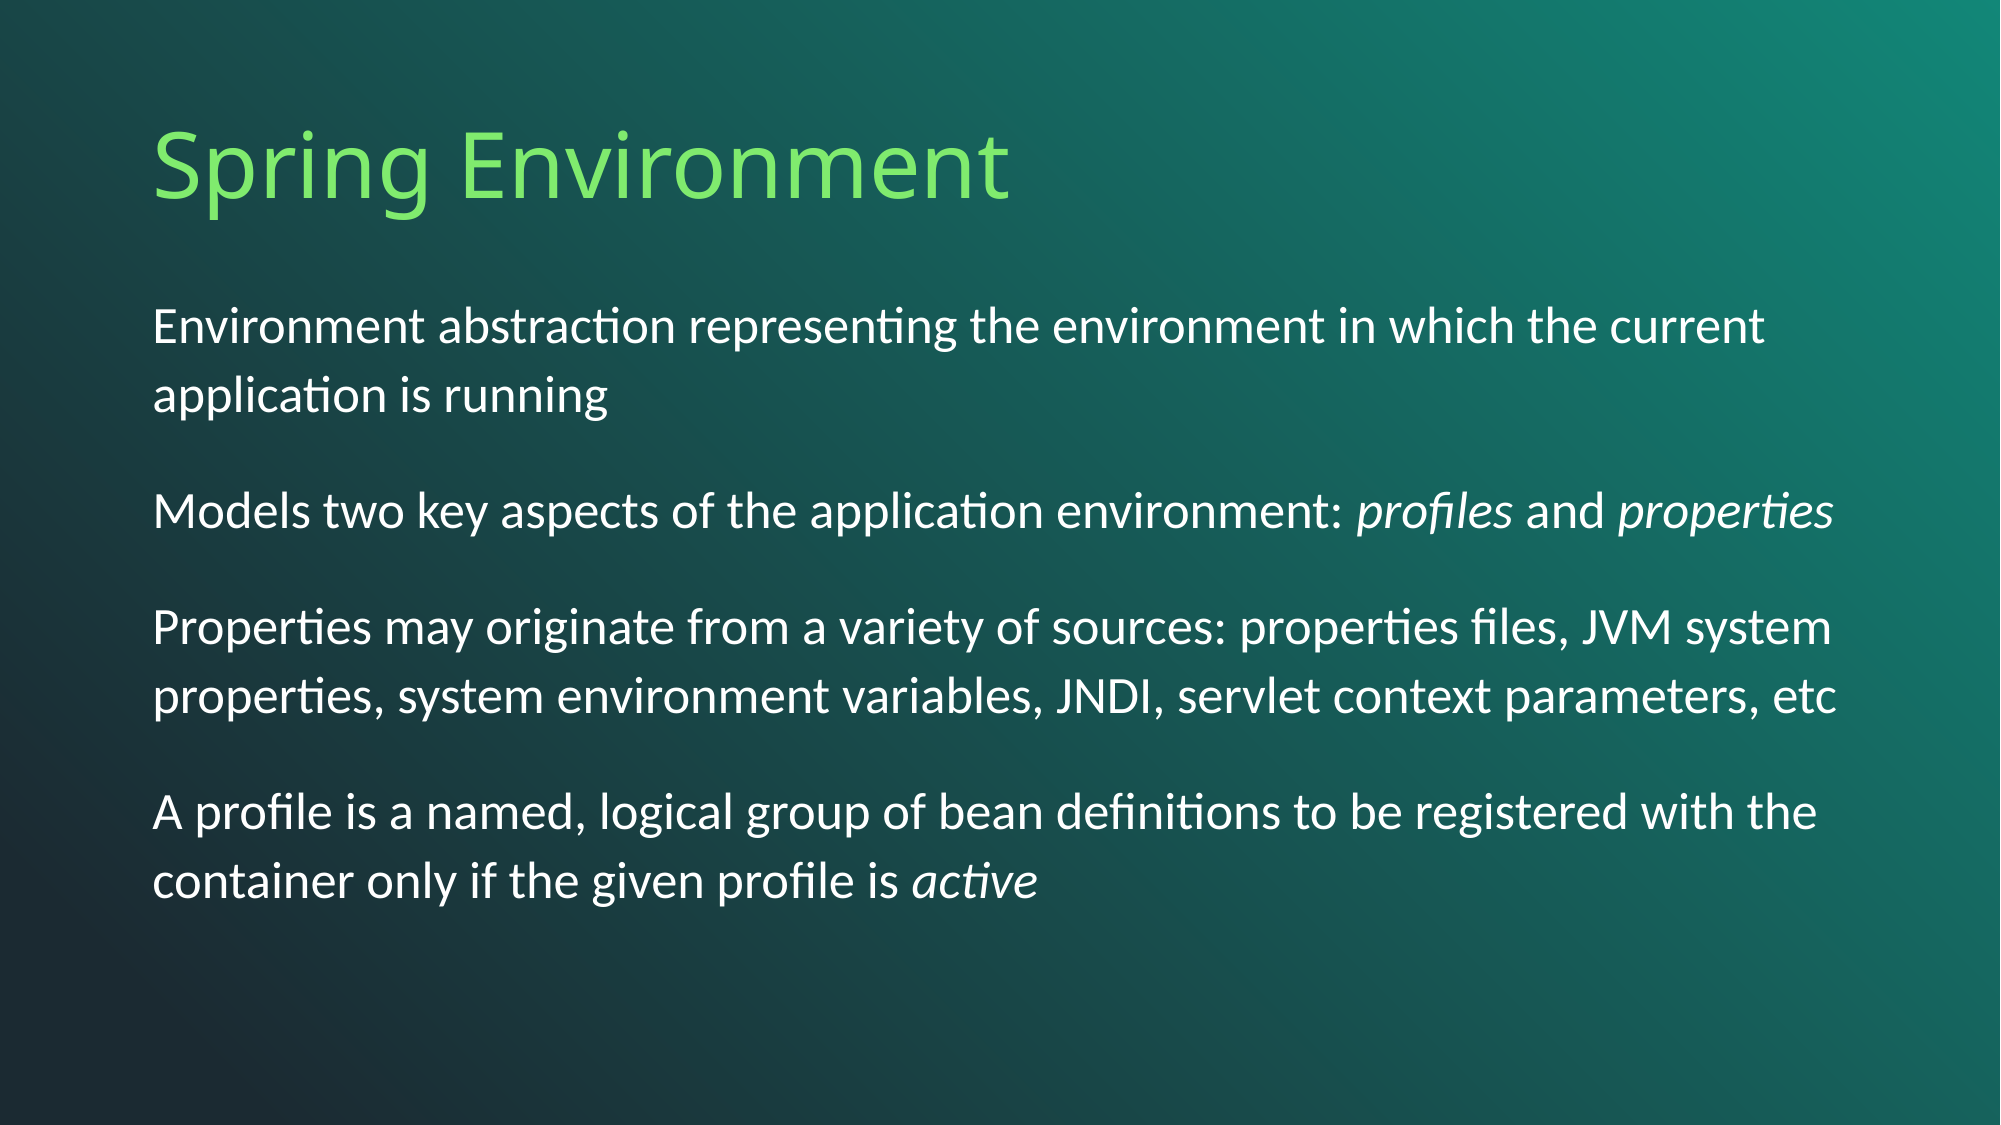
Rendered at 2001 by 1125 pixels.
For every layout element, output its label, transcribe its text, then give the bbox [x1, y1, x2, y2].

title Spring Environment [137, 59, 1863, 277]
list Environment abstraction representing the environment in which the current application is running Models two key aspects of the application environment: profiles and properties Properties may originate from a variety of sources: properties files, JVM system properties, system environment variables, JNDI, servlet context parameters, etc A profile is a named, logical group of bean definitions to be registered with the container only if the given profile is active [137, 277, 1863, 1014]
